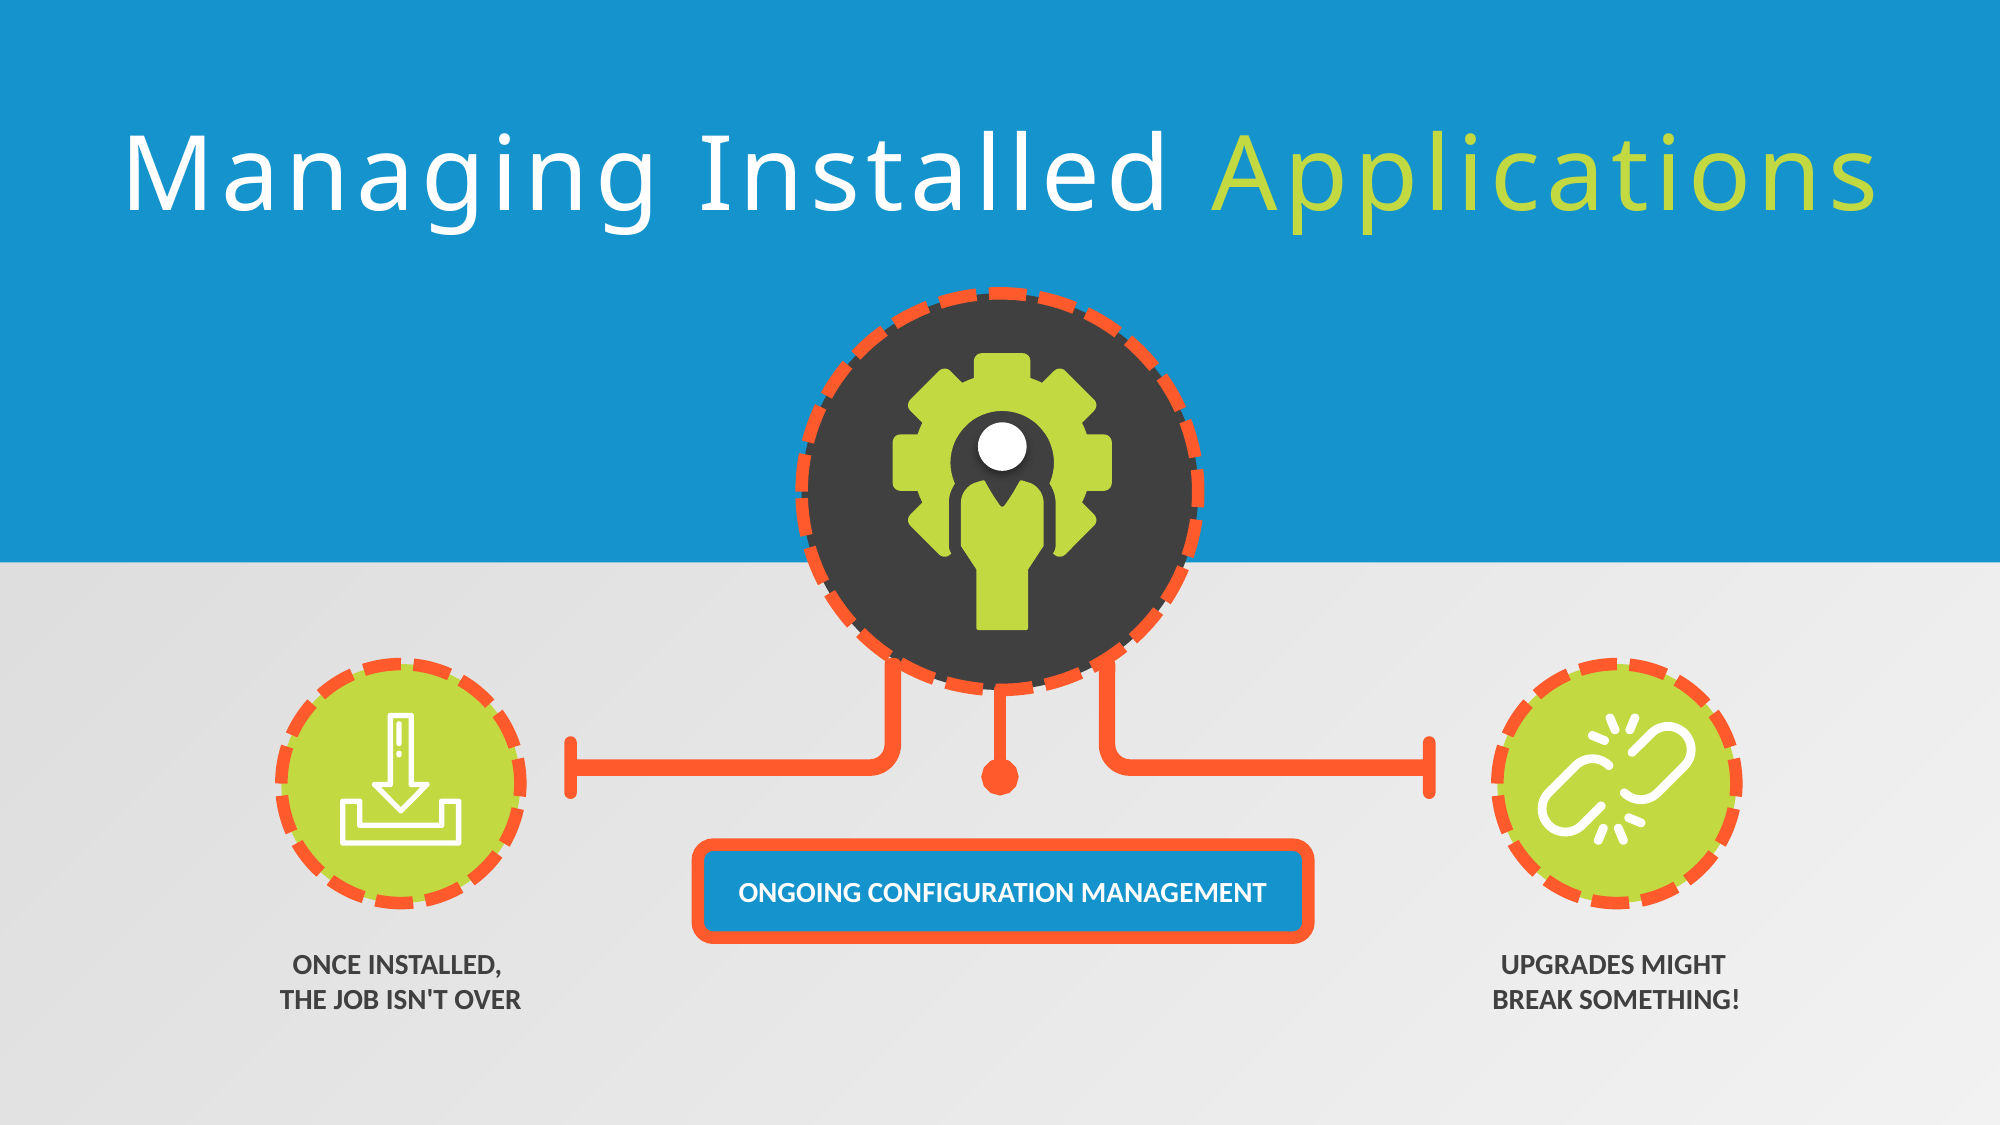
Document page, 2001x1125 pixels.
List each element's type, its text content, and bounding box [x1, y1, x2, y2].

text_box UPGRADES MIGHT BREAK SOMETHING! [1477, 937, 1756, 1023]
text_box Managing Installed Applications [105, 99, 1895, 239]
text_box ONGOING CONFIGURATION MANAGEMENT [696, 843, 1310, 939]
text_box [570, 664, 895, 793]
text_box [0, 0, 2000, 563]
text_box [800, 292, 1200, 691]
text_box [1105, 664, 1430, 793]
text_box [1537, 713, 1696, 845]
text_box [280, 663, 522, 905]
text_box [340, 712, 462, 846]
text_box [892, 353, 1112, 631]
text_box ONCE INSTALLED, THE JOB ISN'T OVER [264, 937, 537, 1023]
text_box [1496, 663, 1738, 905]
